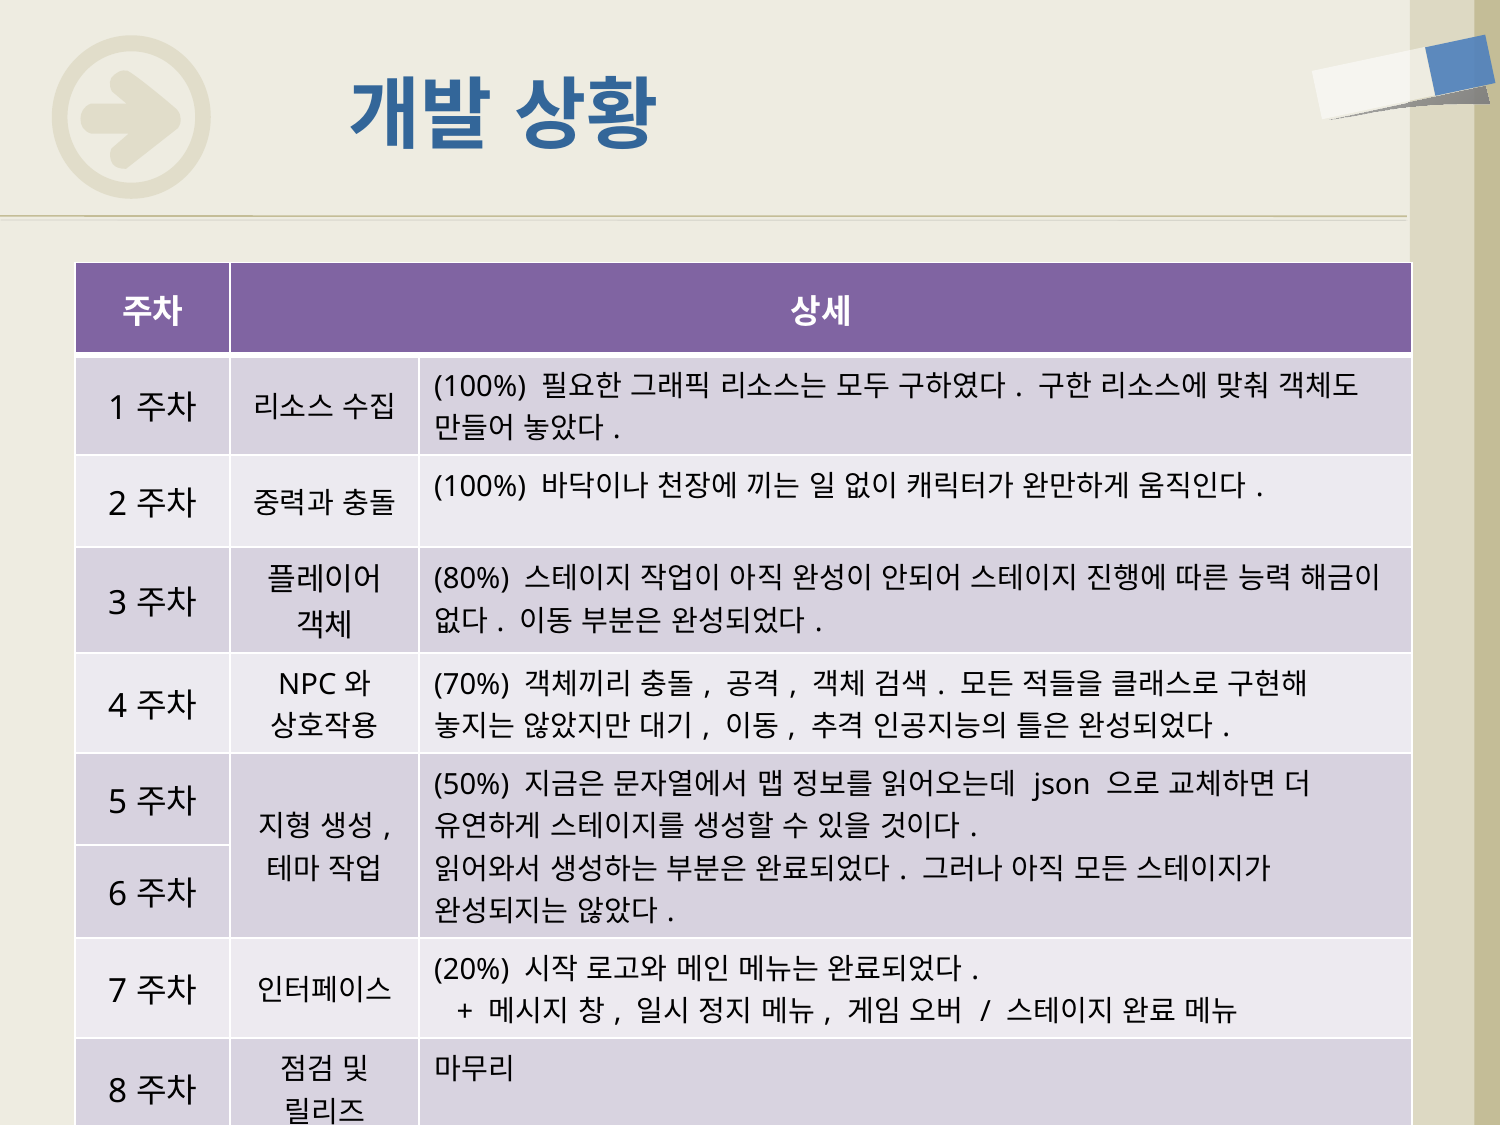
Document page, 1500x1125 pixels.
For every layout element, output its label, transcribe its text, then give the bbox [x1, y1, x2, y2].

table_cell 마무리 [420, 1039, 1411, 1125]
table_cell NPC와 상호작용 [231, 654, 418, 752]
table_cell 4주차 [76, 654, 229, 752]
table_cell 인터페이스 [231, 939, 418, 1037]
table_cell (80%) 스테이지 작업이 아직 완성이 안되어 스테이지 진행에 따른 능력 해금이 없다. 이동 부분은 완성되었다. [420, 548, 1411, 652]
table_cell 8주차 [76, 1039, 229, 1125]
table_cell (100%) 바닥이나 천장에 끼는 일 없이 캐릭터가 완만하게 움직인다. [420, 456, 1411, 546]
table_cell 리소스 수집 [231, 358, 418, 454]
table_cell 3주차 [76, 548, 229, 652]
text_box 개발 상황 [192, 43, 1308, 173]
table_header 주차 [76, 263, 229, 352]
table_cell 7주차 [76, 939, 229, 1037]
table_cell 6주차 [76, 846, 229, 937]
table_cell 점검 및 릴리즈 [231, 1039, 418, 1125]
table_cell 지형 생성, 테마 작업 [231, 754, 418, 937]
table_cell (70%) 객체끼리 충돌, 공격, 객체 검색. 모든 적들을 클래스로 구현해 놓지는 않았지만 대기, 이동, 추격 인공지능의 틀은 완성되었다. [420, 654, 1411, 752]
table_cell 플레이어 객체 [231, 548, 418, 652]
table_cell 1주차 [76, 358, 229, 454]
table_cell 중력과 충돌 [231, 456, 418, 546]
table_cell (20%) 시작 로고와 메인 메뉴는 완료되었다. + 메시지 창, 일시 정지 메뉴, 게임 오버 / 스테이지 완료 메뉴 [420, 939, 1411, 1037]
table_cell (50%) 지금은 문자열에서 맵 정보를 읽어오는데 json 으로 교체하면 더 유연하게 스테이지를 생성할 수 있을 것이다. 읽어와서 생성하는 부분은 완료되었다. 그러나 아직 모든 스테이지가 완성되지는 않았다. [420, 754, 1411, 937]
table_cell (100%) 필요한 그래픽 리소스는 모두 구하였다. 구한 리소스에 맞춰 객체도 만들어 놓았다. [420, 358, 1411, 454]
table_cell 5주차 [76, 754, 229, 844]
table_header 상세 [231, 263, 1411, 352]
table_cell 2주차 [76, 456, 229, 546]
